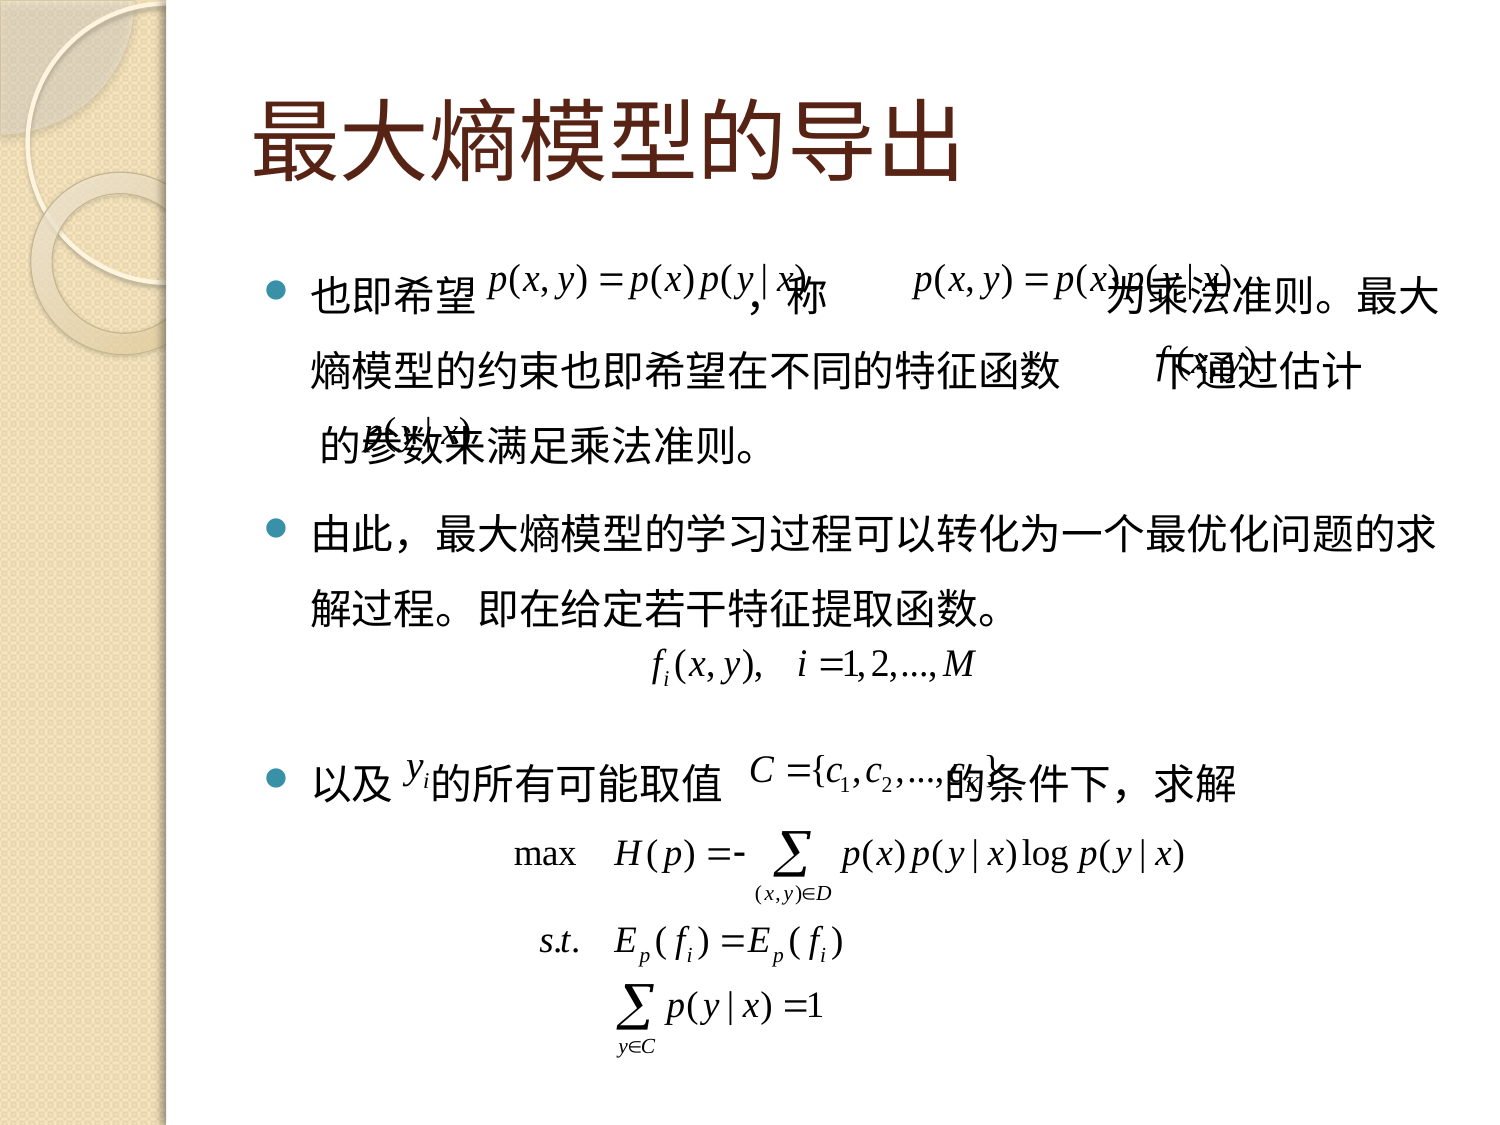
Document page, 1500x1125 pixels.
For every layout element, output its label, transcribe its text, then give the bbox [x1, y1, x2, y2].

title 最大熵模型的导出 [235, 45, 1466, 233]
picture [353, 408, 479, 461]
picture [744, 743, 1008, 802]
picture [477, 255, 813, 308]
picture [395, 739, 436, 798]
picture [508, 825, 1193, 1065]
picture [903, 255, 1239, 308]
picture [638, 636, 987, 696]
list 也即希望 ，称 为乘法准则。最大熵模型的约束也即希望在不同的特征函数 下通过估计 的参数来满足乘法准则。 由此，最大熵模型的学习过程可以转化为一个最优化问题的求解过程。即在给定若干特征提取函数。 以及 的所有可能取值 的条件下，求解 [235, 237, 1466, 1025]
picture [1143, 337, 1264, 390]
